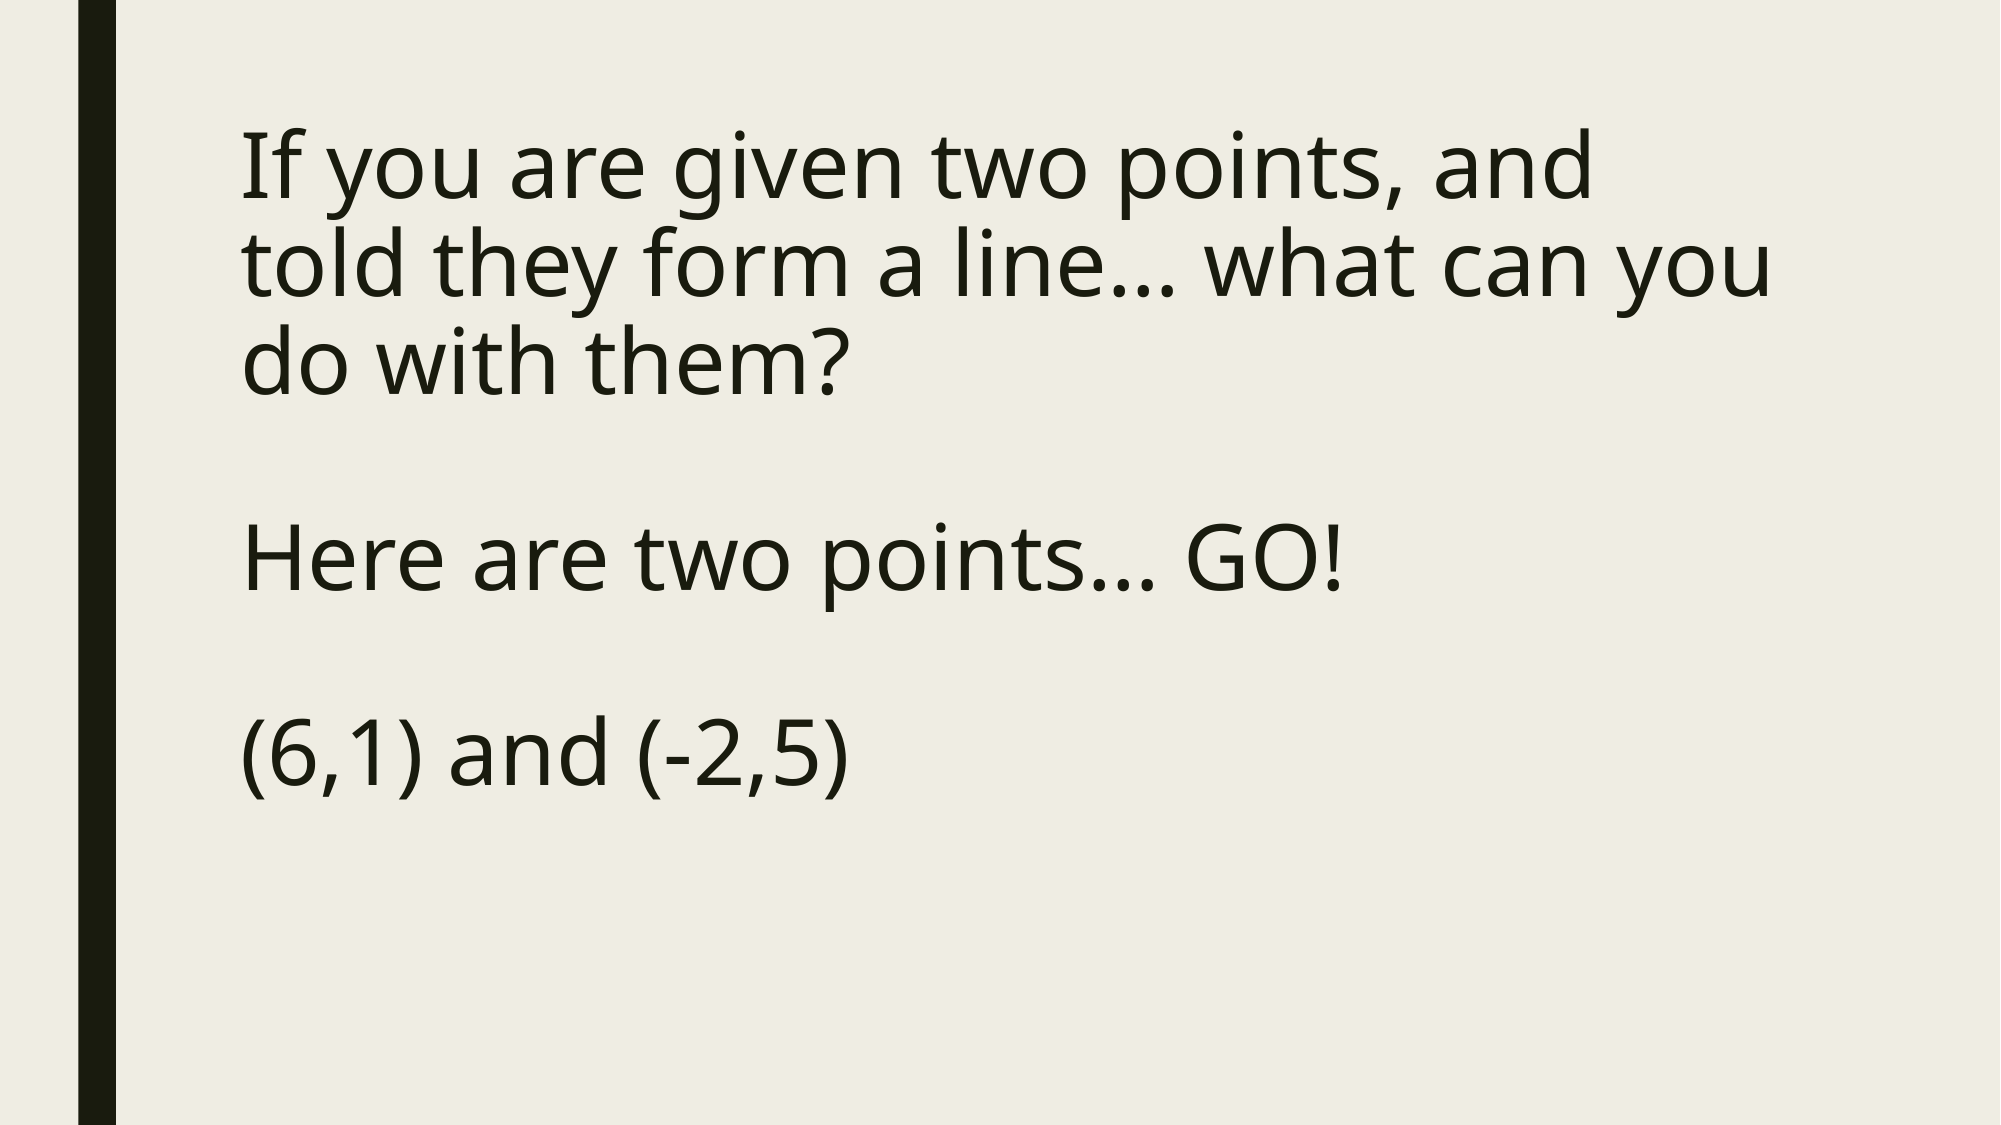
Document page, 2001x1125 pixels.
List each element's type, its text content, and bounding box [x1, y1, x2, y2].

title If you are given two points, and told they form a line… what can you do with them? Here are two points… GO! (6,1) and (-2,5) [225, 112, 1800, 998]
